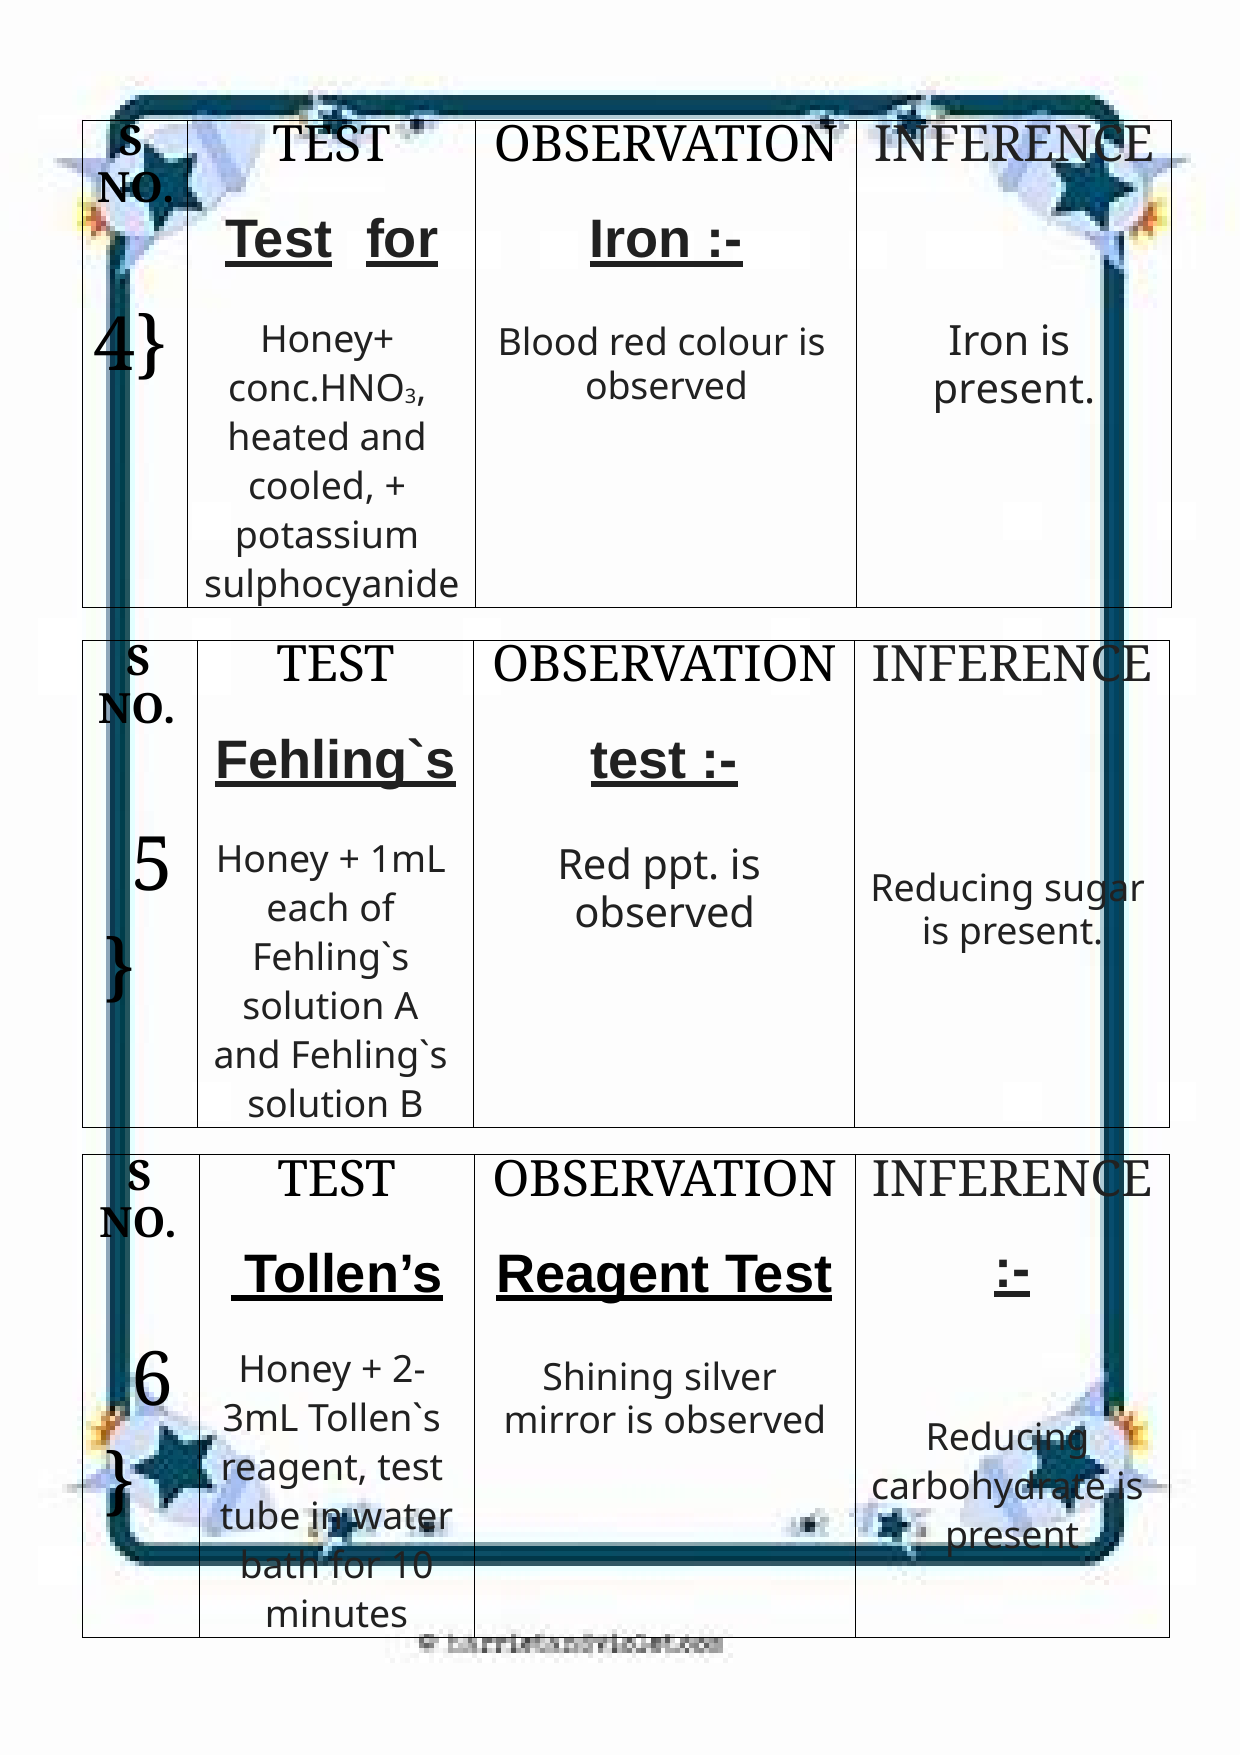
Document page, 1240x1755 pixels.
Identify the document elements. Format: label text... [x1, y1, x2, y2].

table_header S NO. 6} [83, 1155, 199, 1637]
table_header OBSERVATION Reagent Test Shining silver mirror is observed [475, 1155, 855, 1637]
table_header S NO. 5} [83, 641, 197, 1127]
table_header S NO. 4} [83, 121, 187, 607]
table_header OBSERVATION test :- Red ppt. is observed [474, 641, 854, 1127]
table_header INFERENCE Iron is present. [857, 121, 1171, 607]
table_header TEST Tollen’s Honey + 2- 3mL Tollen`s reagent, test tube in water bath for 10 minutes [200, 1155, 474, 1637]
table_header TEST Fehling`s Honey + 1mL each of Fehling`s solution A and Fehling`s solution B [198, 641, 473, 1127]
table_header INFERENCE Reducing sugar is present. [855, 641, 1169, 1127]
picture [0, 0, 1240, 1755]
table_header INFERENCE :- Reducing carbohydrate is present [856, 1155, 1169, 1637]
table_header TEST Test for Honey+ conc.HNO3, heated and cooled, + potassium sulphocyanide [188, 121, 475, 607]
table_header OBSERVATION Iron :- Blood red colour is observed [476, 121, 856, 607]
